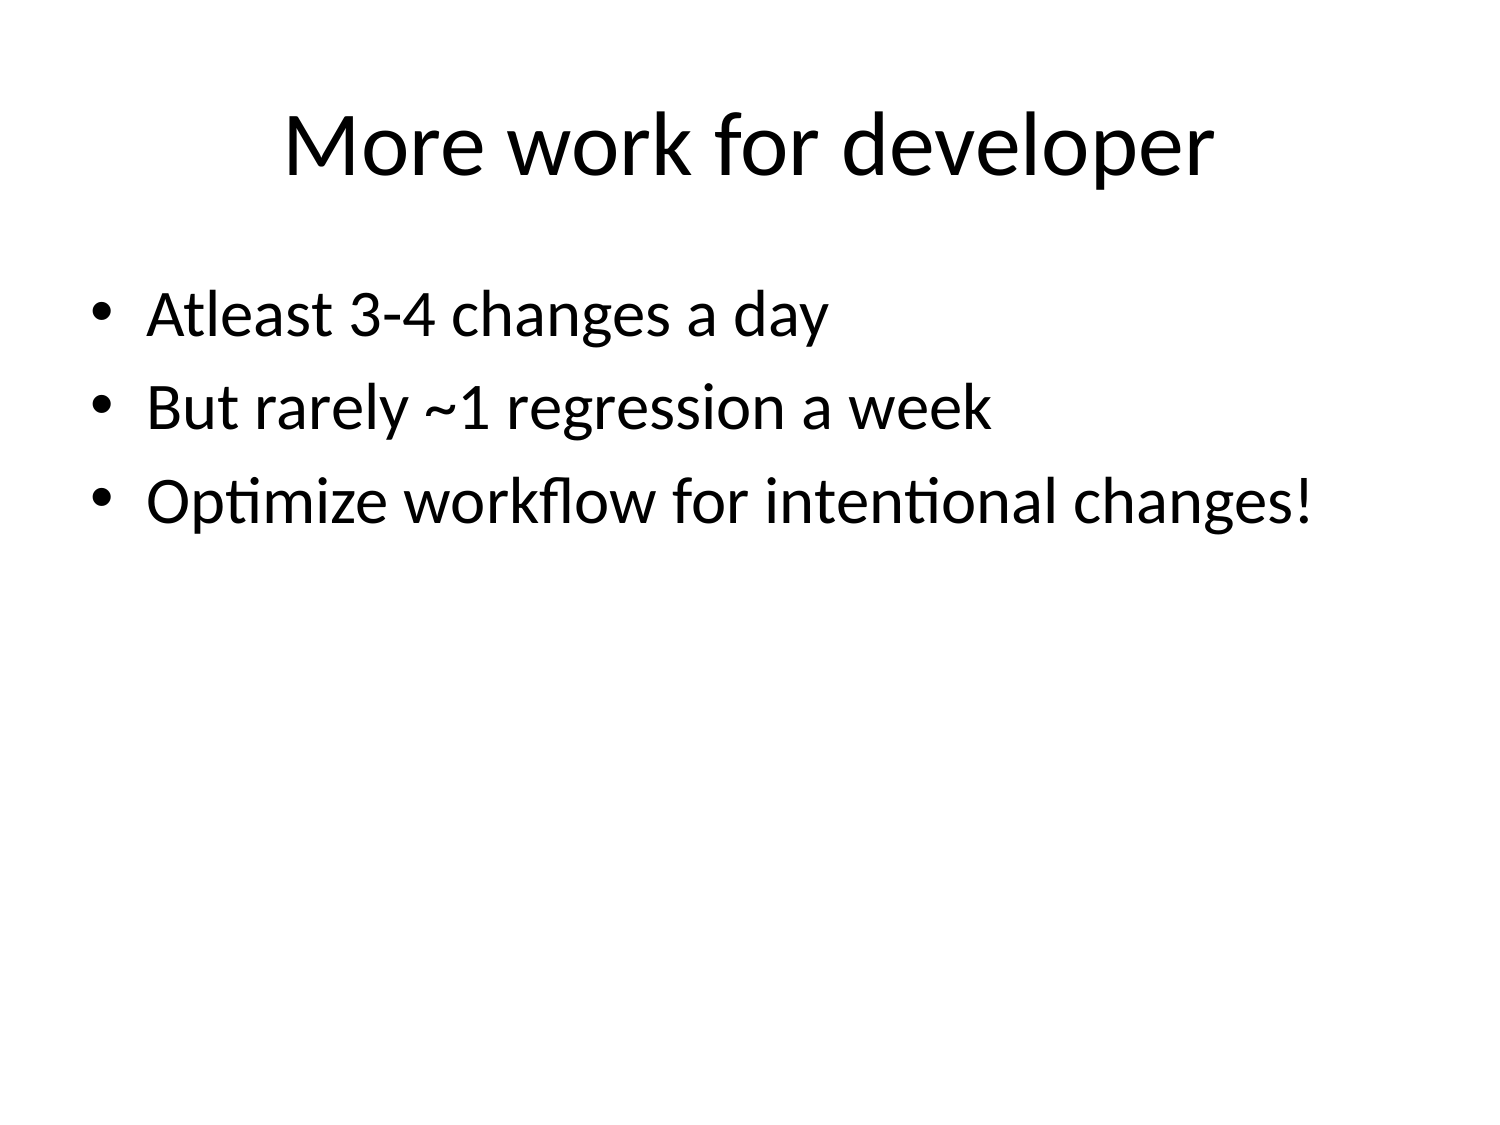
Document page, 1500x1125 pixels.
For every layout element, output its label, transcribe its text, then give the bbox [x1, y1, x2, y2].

list Atleast 3-4 changes a day But rarely ~1 regression a week Optimize workflow for intentional changes! [75, 262, 1425, 1005]
title More work for developer [75, 45, 1425, 233]
